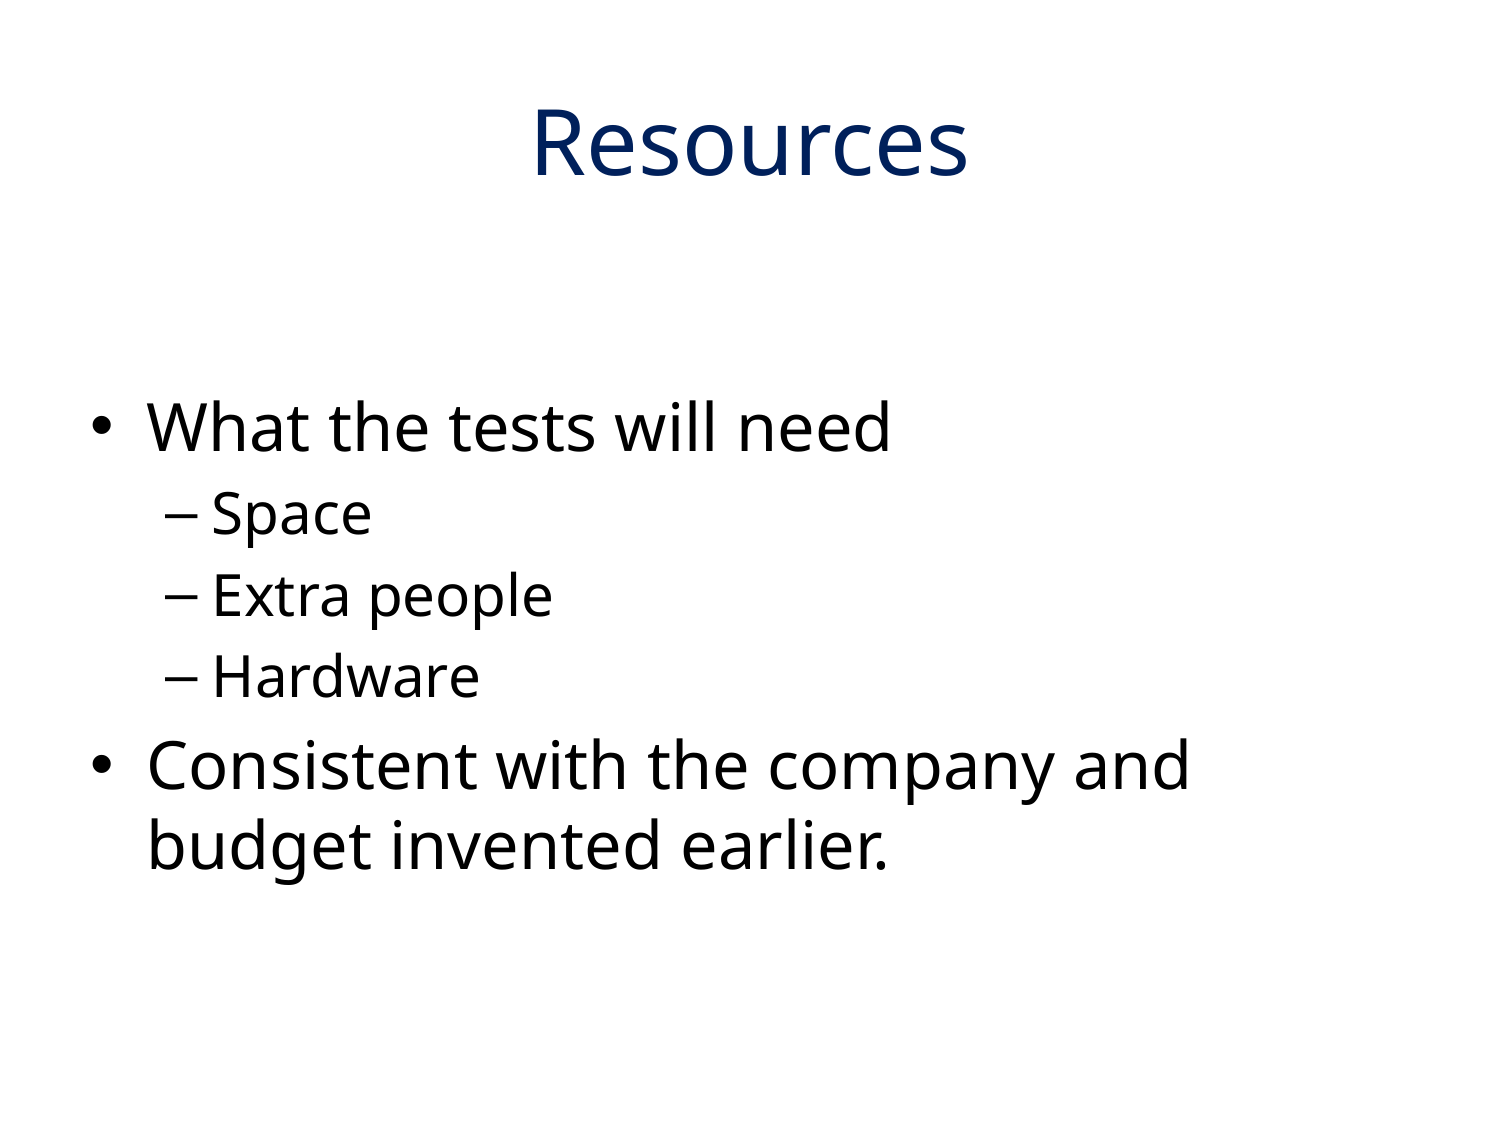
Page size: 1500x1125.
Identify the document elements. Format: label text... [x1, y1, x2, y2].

title Resources [75, 45, 1425, 233]
list What the tests will need Space Extra people Hardware Consistent with the company and budget invented earlier. [75, 262, 1425, 1005]
